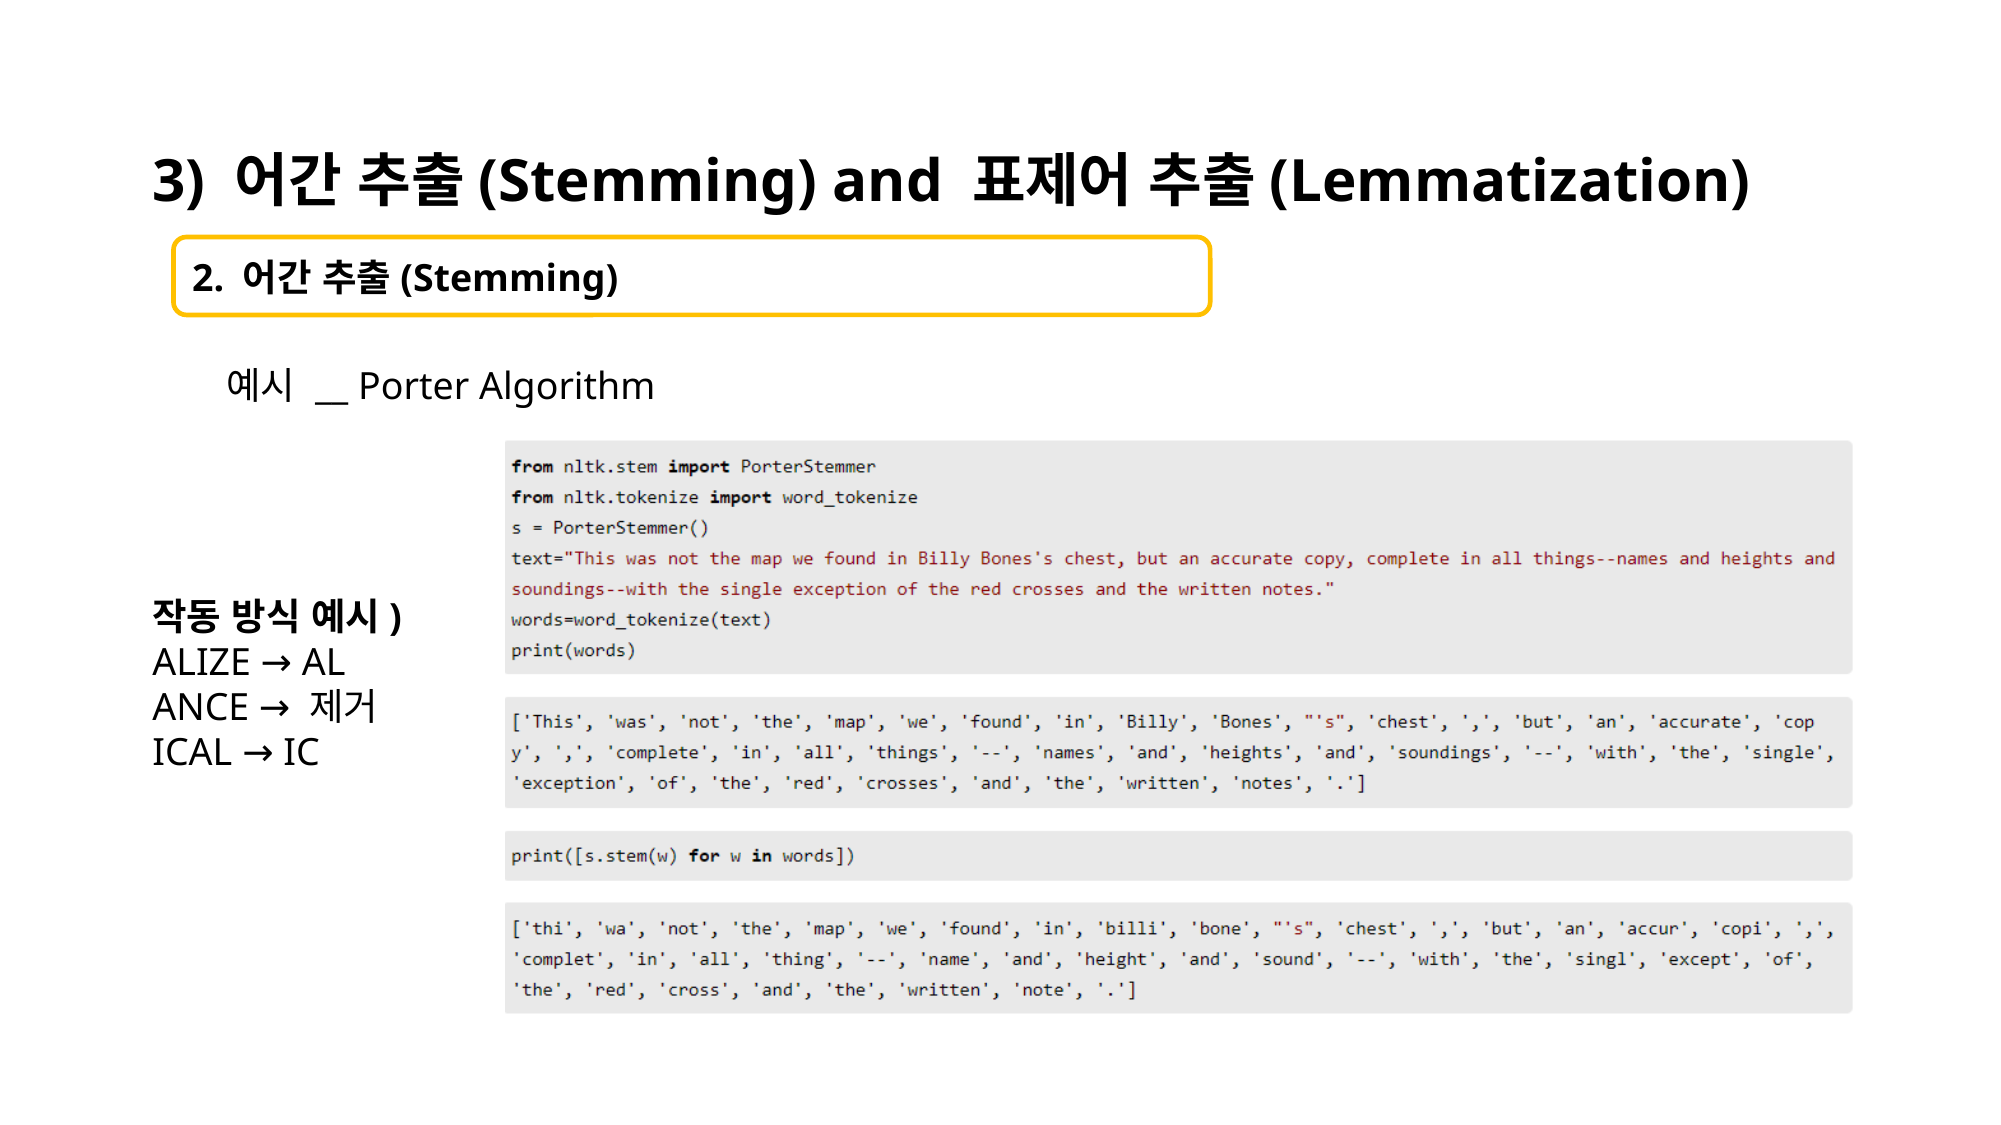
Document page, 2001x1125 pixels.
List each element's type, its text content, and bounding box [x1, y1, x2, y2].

text_box 2. 어간 추출(Stemming) [172, 235, 1212, 316]
text_box 작동 방식 예시) ALIZE → AL ANCE → 제거 ICAL → IC [137, 585, 505, 780]
picture [505, 433, 1863, 1020]
text_box 예시 __ Porter Algorithm [211, 354, 671, 415]
title 3) 어간 추출(Stemming) and 표제어 추출(Lemmatization) [137, 73, 1863, 292]
